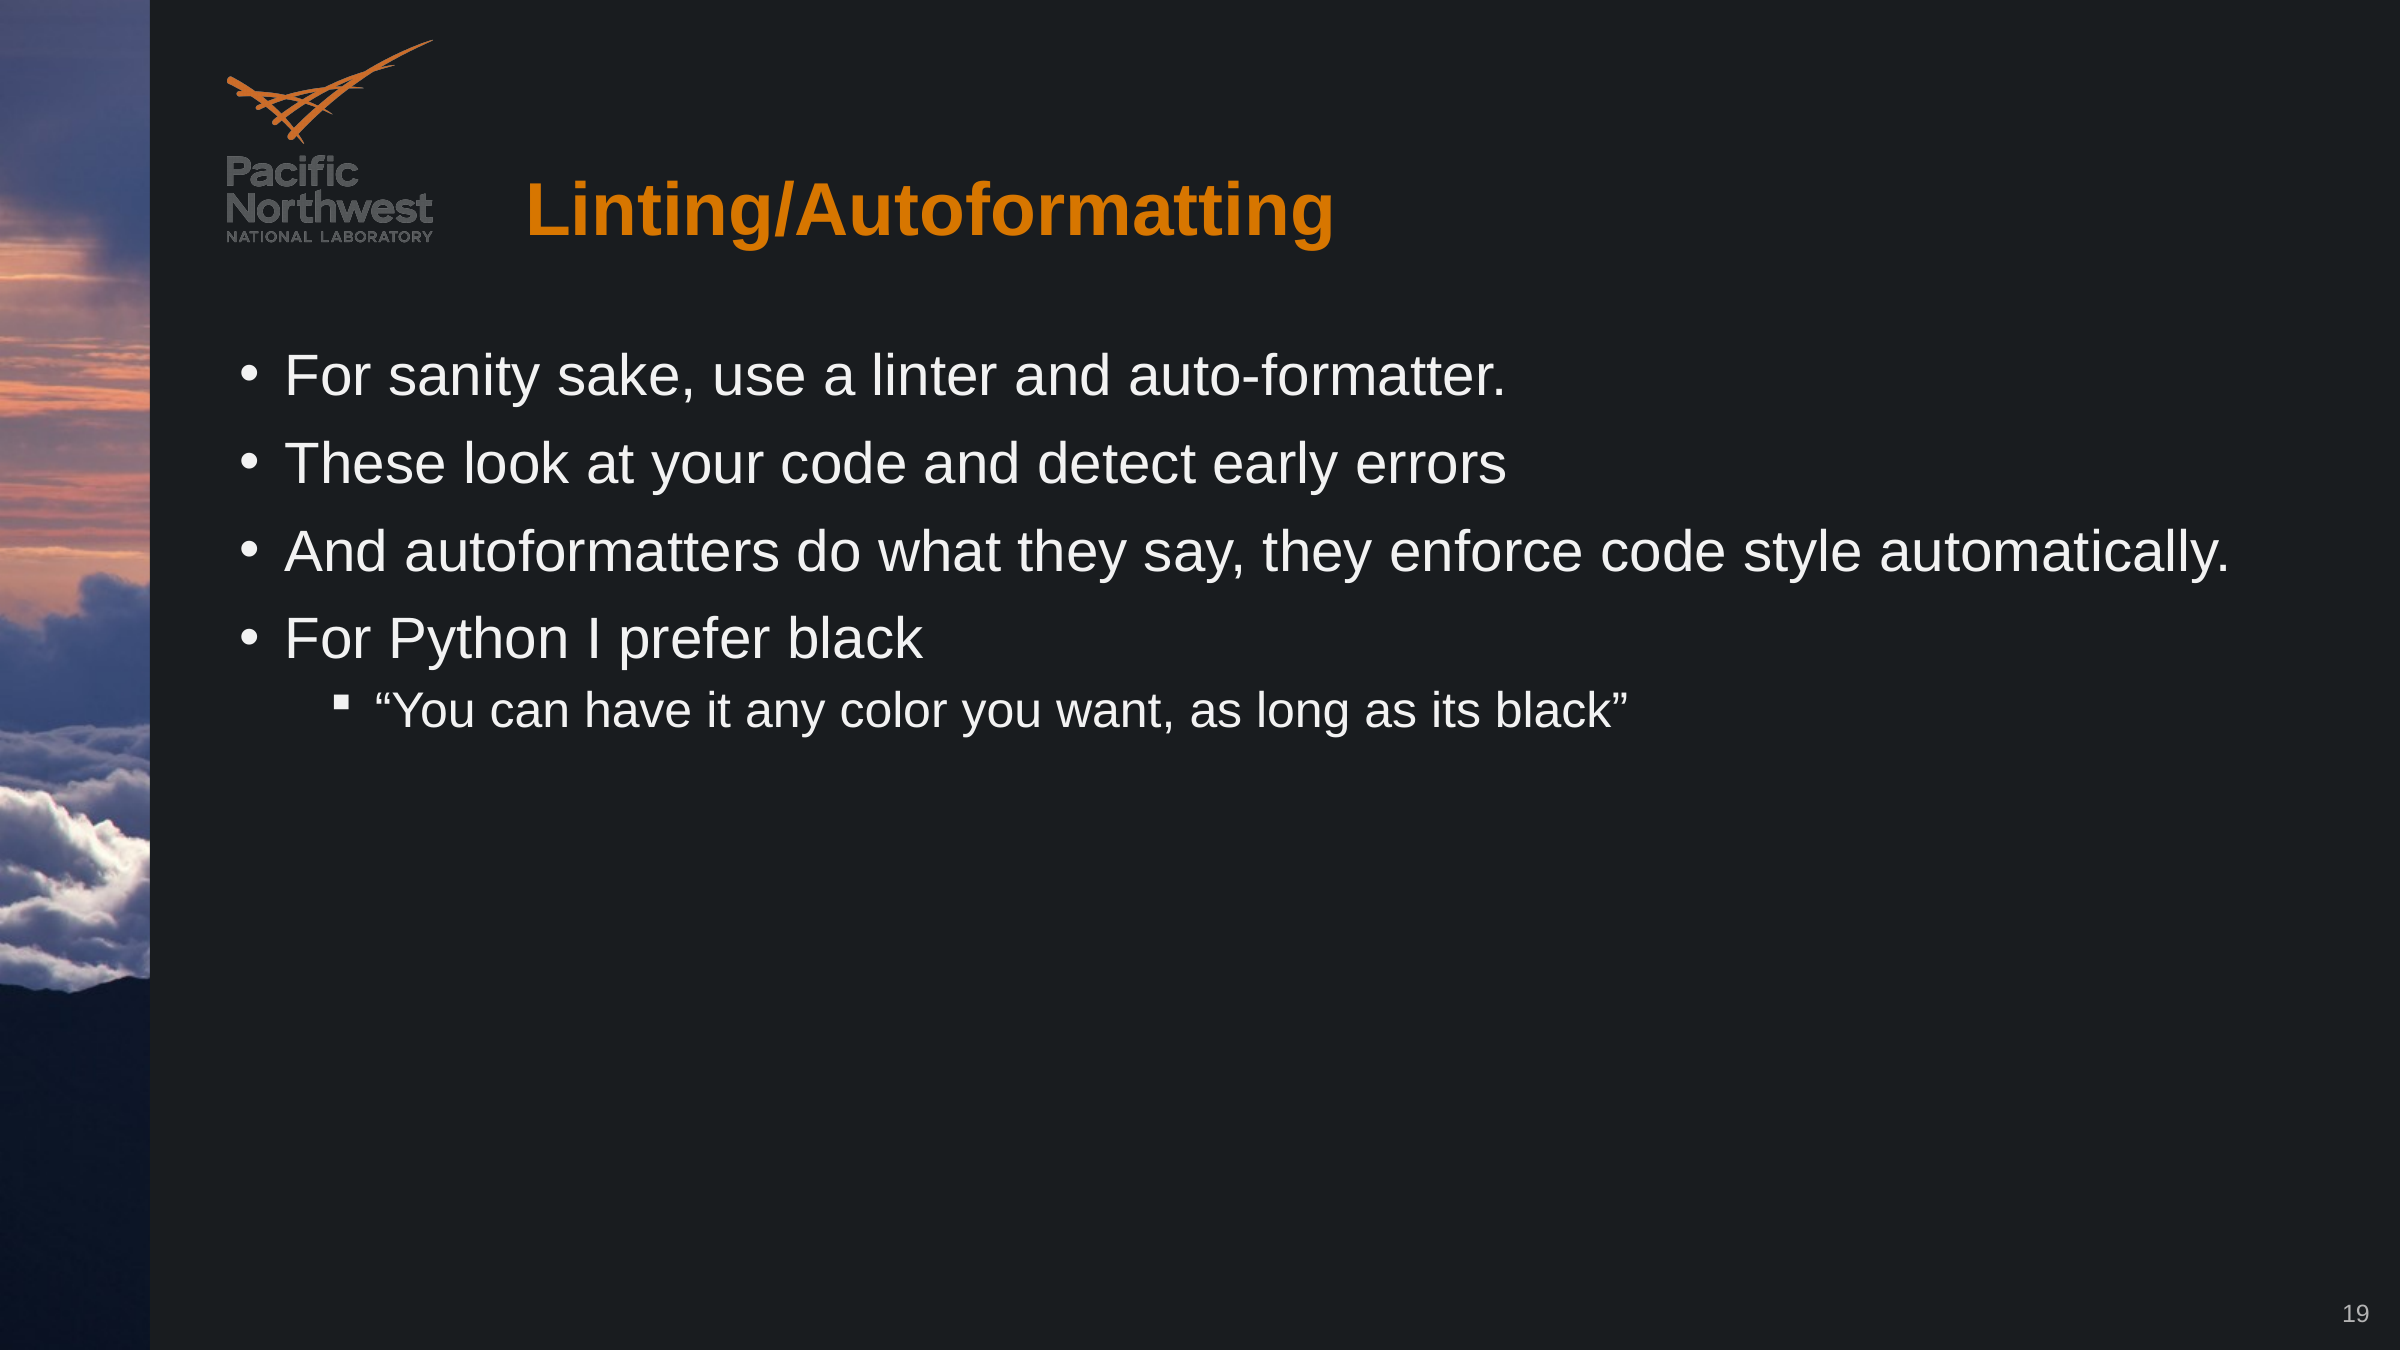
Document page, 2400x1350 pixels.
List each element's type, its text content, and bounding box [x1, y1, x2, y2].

list For sanity sake, use a linter and auto-formatter. These look at your code and detect early errors And autoformatters do what they say, they enforce code style automatically. For Python I prefer black “You can have it any color you want, as long as its black” [225, 337, 2325, 1238]
picture [0, 0, 149, 1350]
picture [225, 38, 435, 244]
title Linting/Autoformatting [525, 44, 2325, 260]
slide_number 19 [2295, 1275, 2370, 1350]
